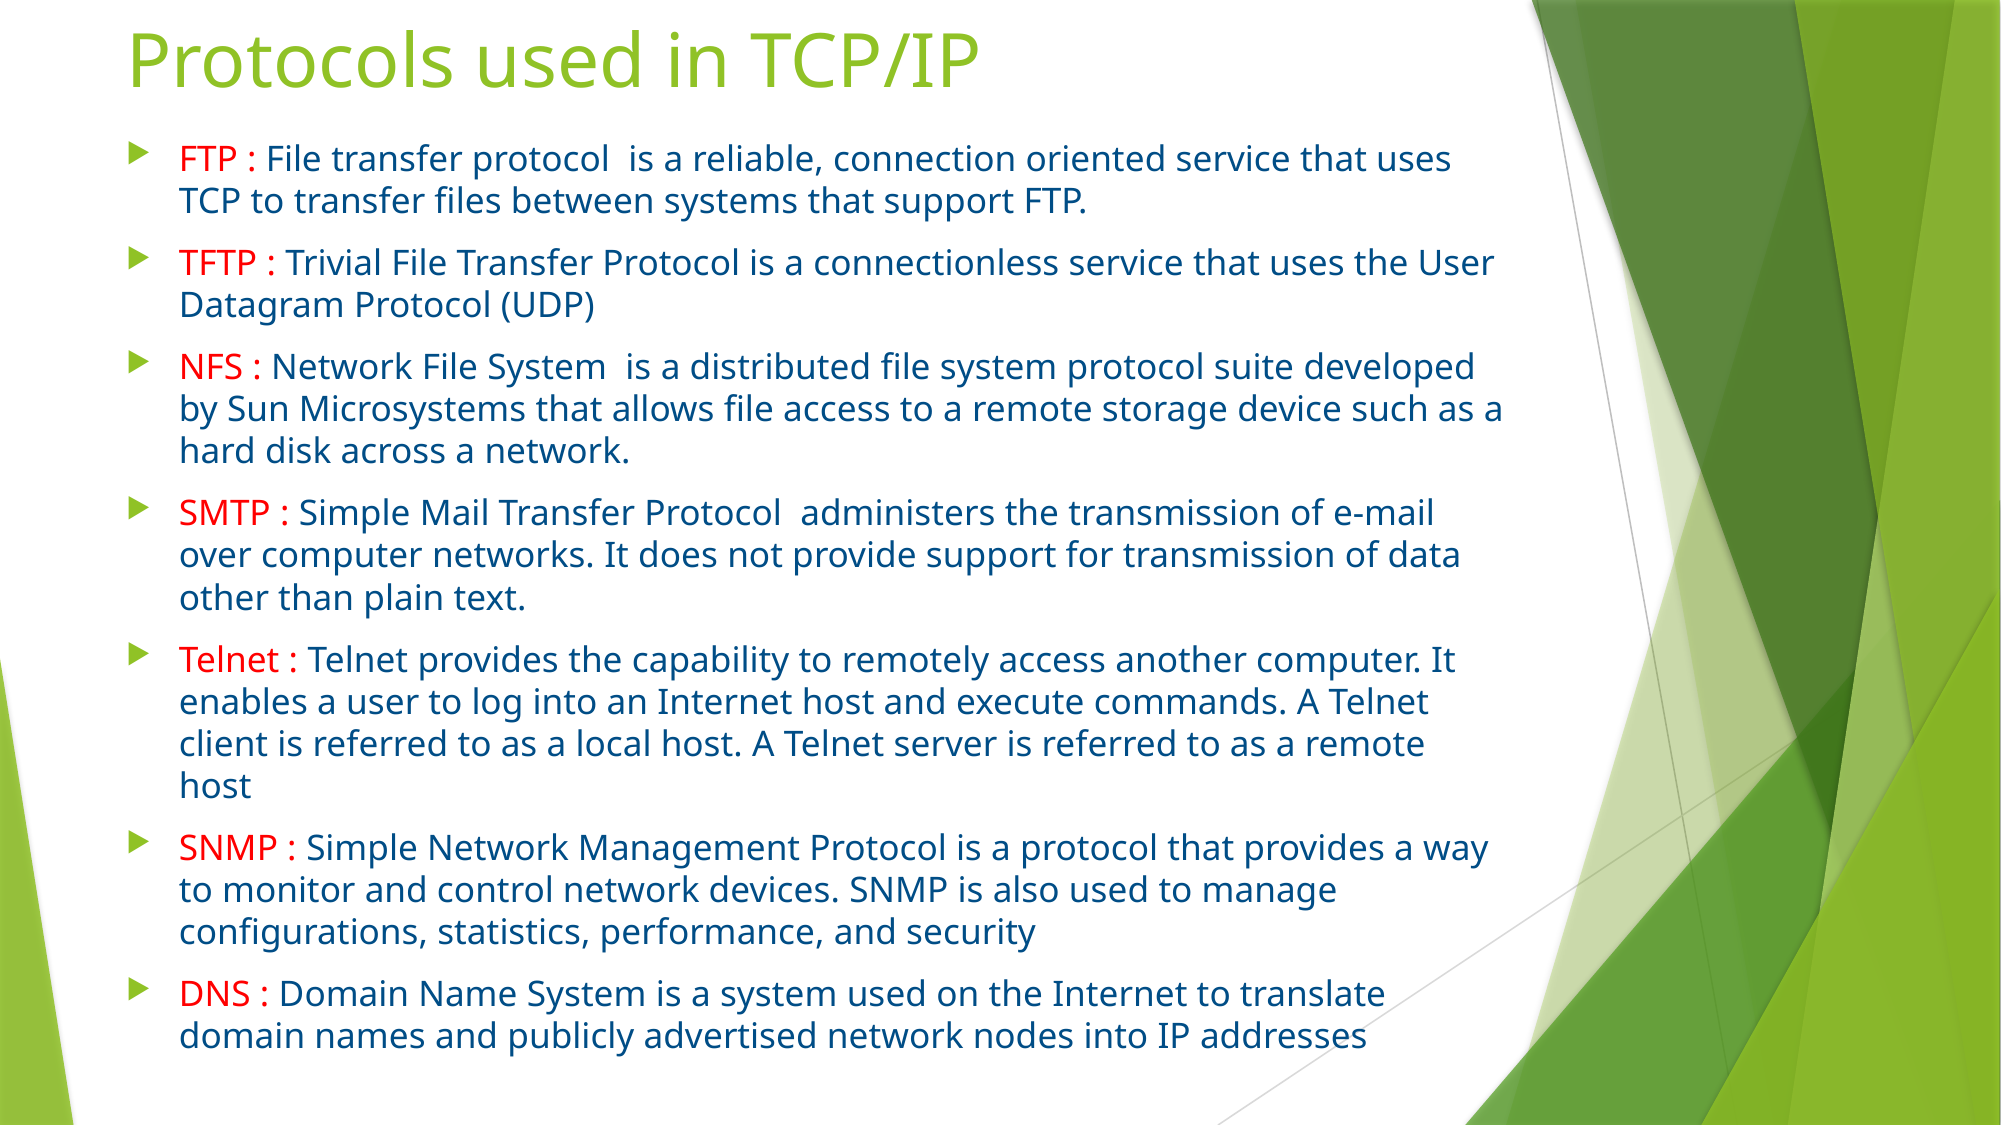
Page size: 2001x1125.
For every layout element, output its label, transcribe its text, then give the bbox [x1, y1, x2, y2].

list FTP : File transfer protocol is a reliable, connection oriented service that uses TCP to transfer files between systems that support FTP. TFTP : Trivial File Transfer Protocol is a connectionless service that uses the User Datagram Protocol (UDP) NFS : Network File System is a distributed file system protocol suite developed by Sun Microsystems that allows file access to a remote storage device such as a hard disk across a network. SMTP : Simple Mail Transfer Protocol administers the transmission of e-mail over computer networks. It does not provide support for transmission of data other than plain text. Telnet : Telnet provides the capability to remotely access another computer. It enables a user to log into an Internet host and execute commands. A Telnet client is referred to as a local host. A Telnet server is referred to as a remote host SNMP : Simple Network Management Protocol is a protocol that provides a way to monitor and control network devices. SNMP is also used to manage configurations, statistics, performance, and security DNS : Domain Name System is a system used on the Internet to translate domain names and publicly advertised network nodes into IP addresses [111, 128, 1522, 1065]
title Protocols used in TCP/IP [111, 4, 1522, 128]
